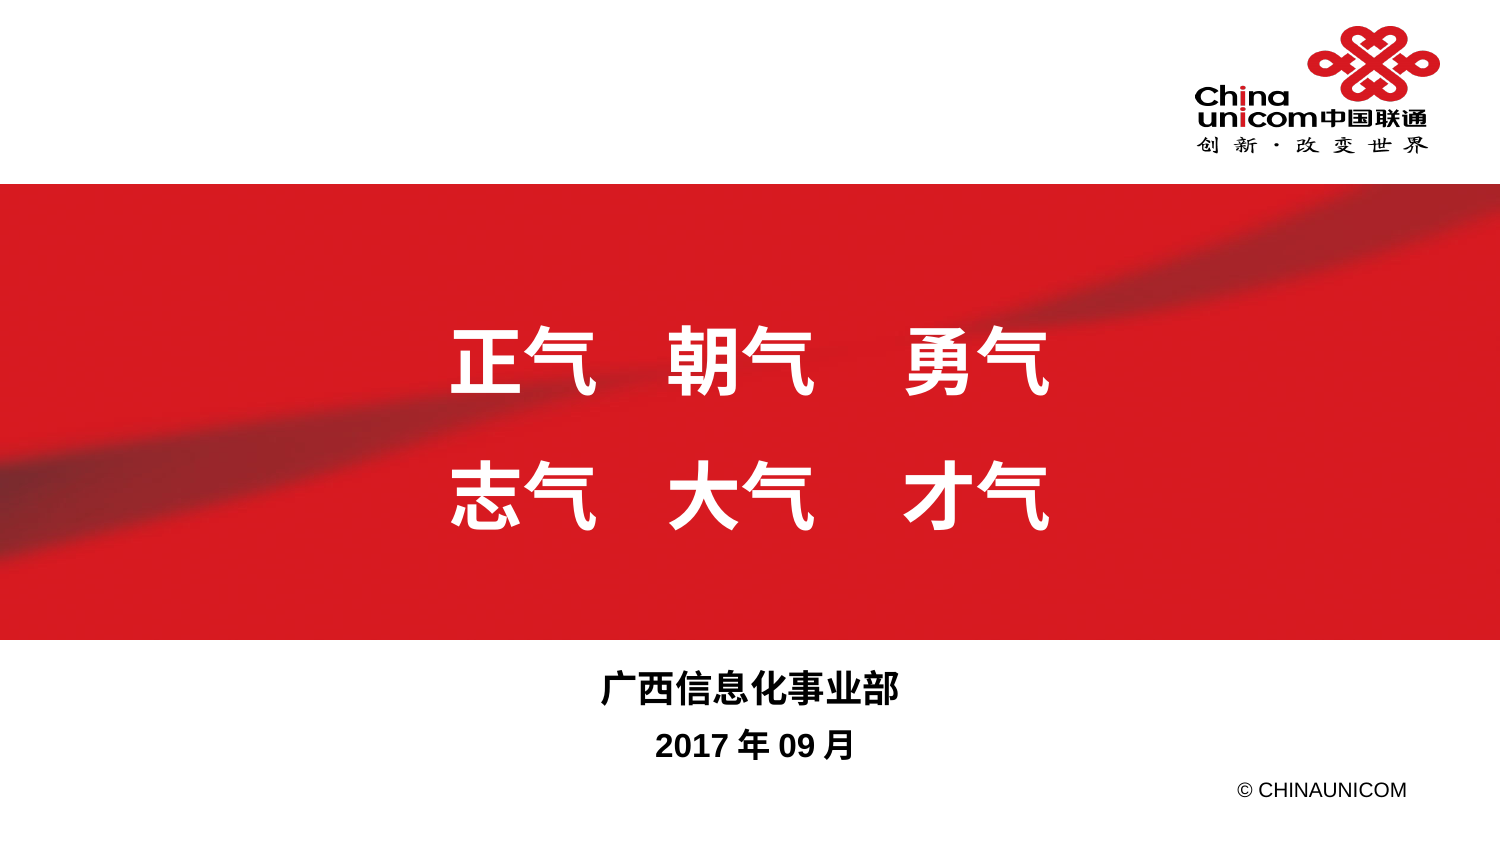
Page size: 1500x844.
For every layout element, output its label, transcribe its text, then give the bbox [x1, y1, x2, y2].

picture [0, 184, 1500, 640]
text_box 2017年09月 [640, 717, 872, 772]
title 正气 朝气 勇气 志气 大气 才气 [58, 256, 1442, 553]
picture [1195, 26, 1440, 154]
text_box 广西信息化事业部 [585, 658, 915, 718]
